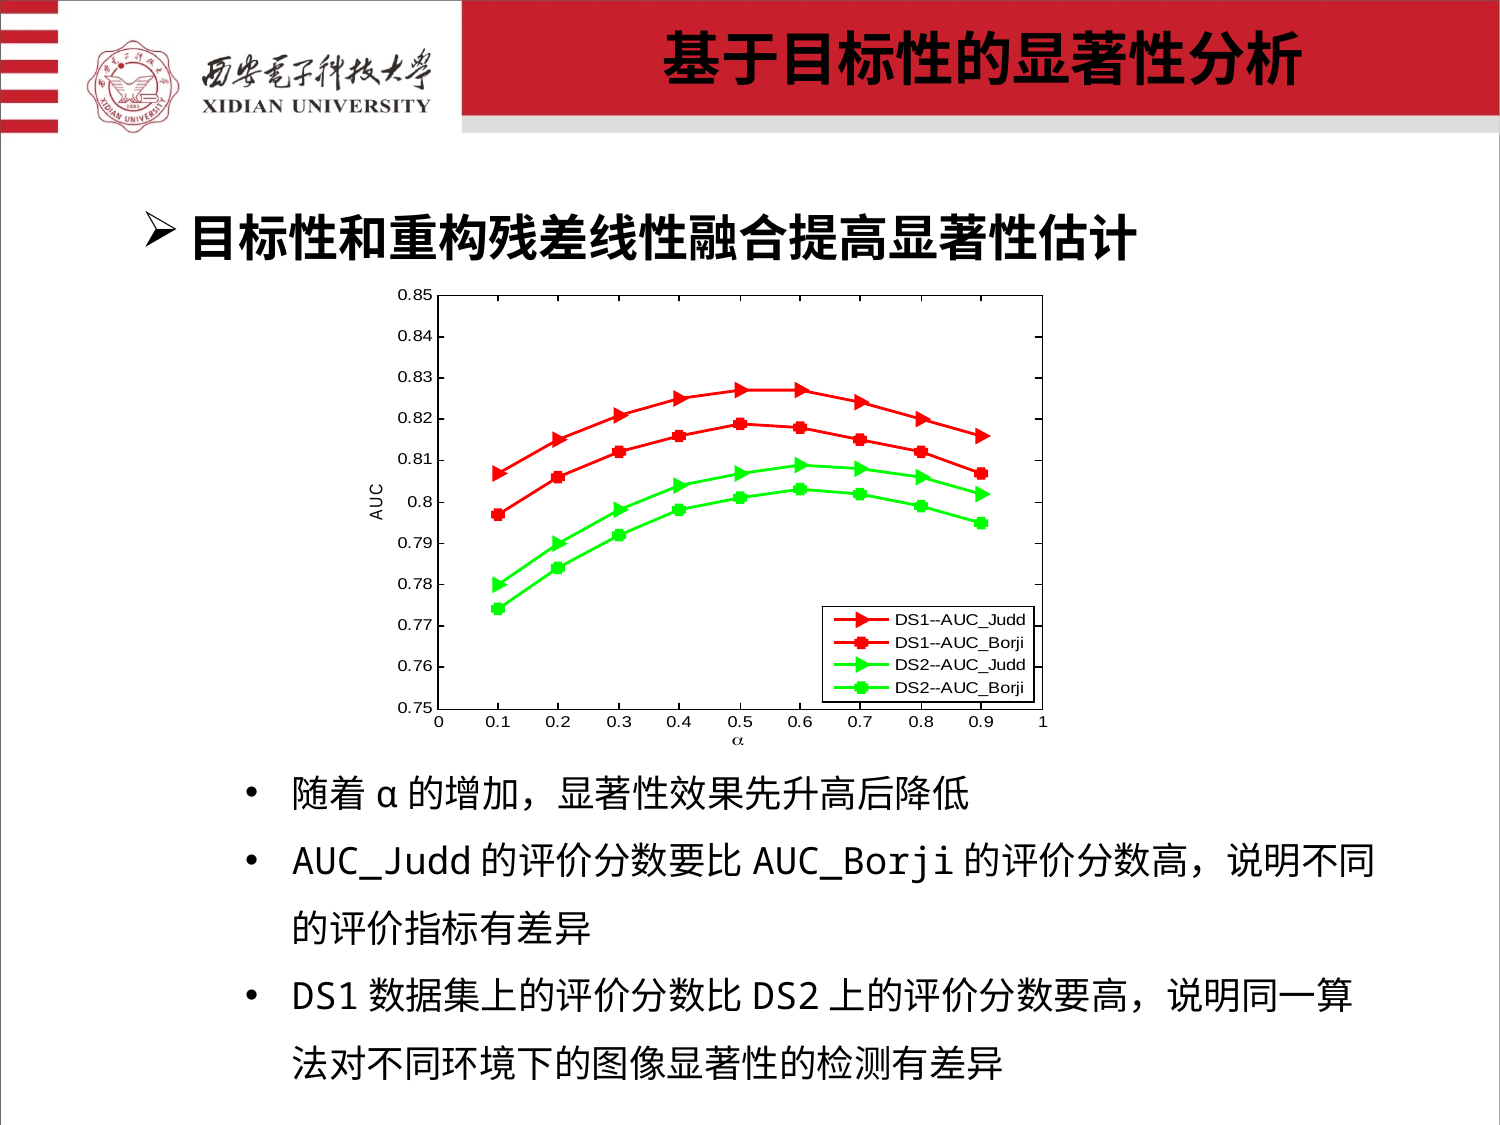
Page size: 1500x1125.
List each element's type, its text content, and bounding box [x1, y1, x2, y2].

text_box 随着α的增加，显著性效果先升高后降低 AUC_Judd的评价分数要比AUC_Borji的评价分数高，说明不同的评价指标有差异 DS1数据集上的评价分数比DS2上的评价分数要高，说明同一算法对不同环境下的图像显著性的检测有差异 [230, 739, 1400, 1092]
text_box 目标性和重构残差线性融合提高显著性估计 [126, 168, 1258, 274]
title 基于目标性的显著性分析 [466, 0, 1500, 114]
picture [0, 0, 1500, 1125]
